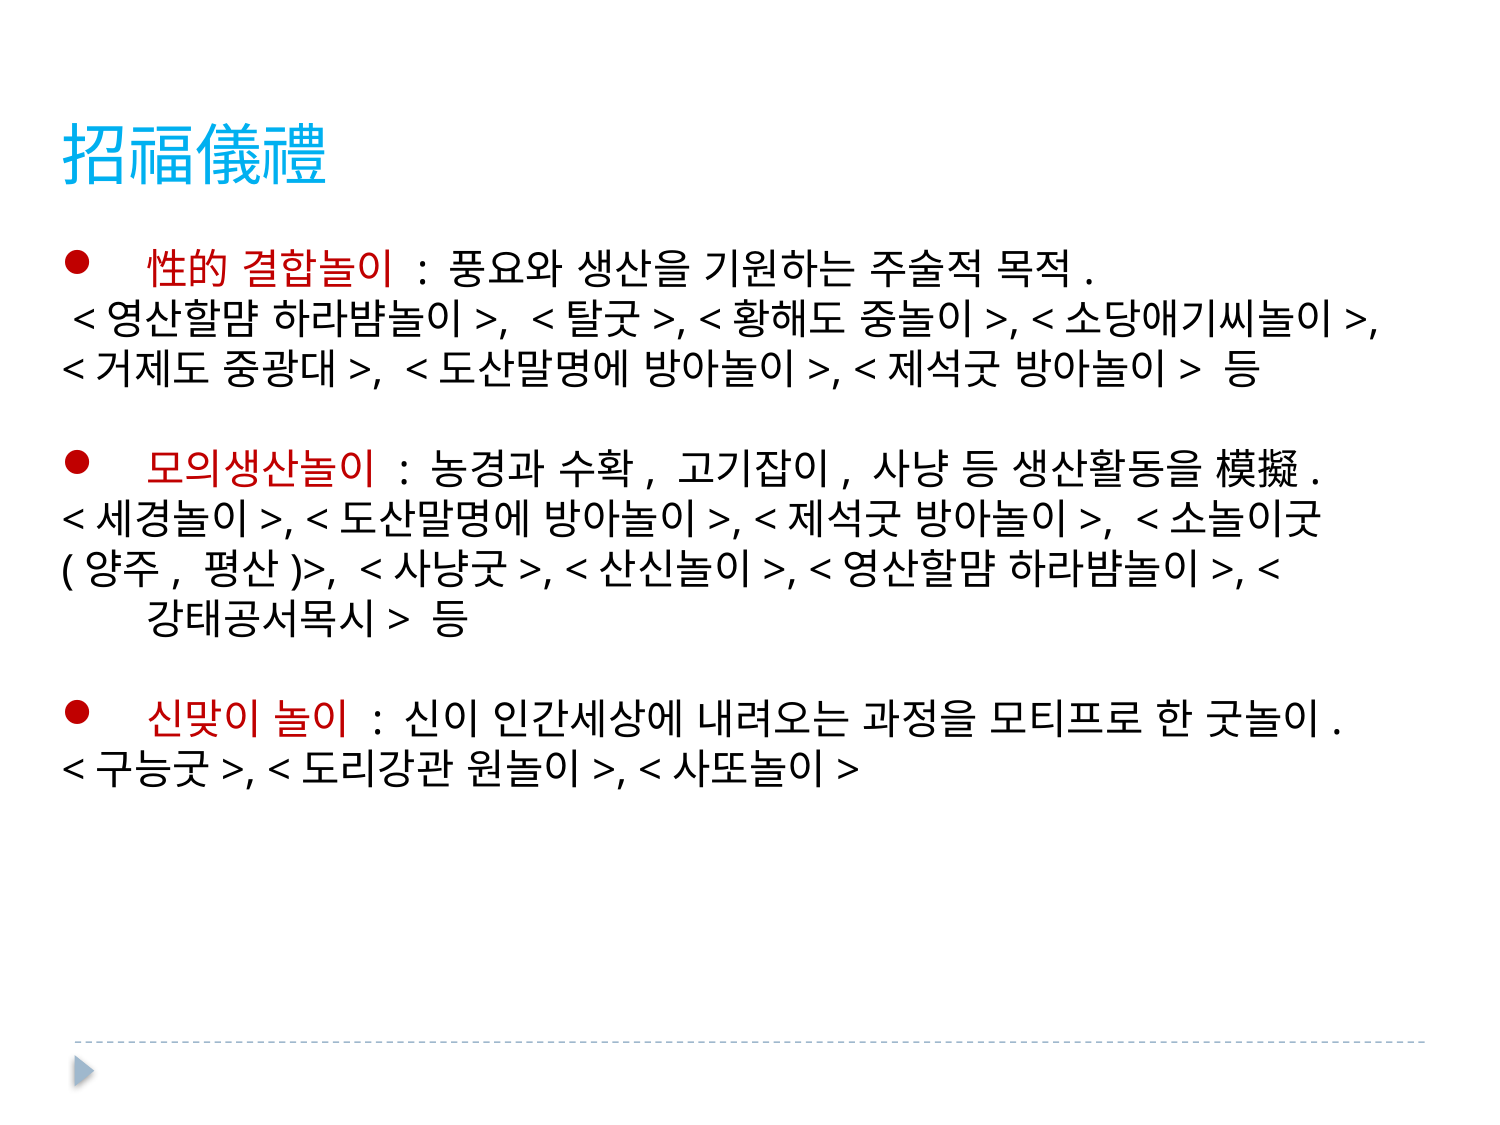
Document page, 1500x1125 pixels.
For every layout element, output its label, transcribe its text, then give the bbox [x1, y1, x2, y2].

text_box 招福儀禮 性的 결합놀이 : 풍요와 생산을 기원하는 주술적 목적. <영산할먐 하라뱜놀이>, <탈굿>, <황해도 중놀이>, <소당애기씨놀이>, <거제도 중광대>, <도산말명에 방아놀이>, <제석굿 방아놀이> 등 모의생산놀이 : 농경과 수확, 고기잡이, 사냥 등 생산활동을 模擬. <세경놀이>, <도산말명에 방아놀이>, <제석굿 방아놀이>, <소놀이굿 (양주, 평산)>, <사냥굿>, <산신놀이>, <영산할먐 하라뱜놀이>, <강태공서목시> 등 신맞이 놀이 : 신이 인간세상에 내려오는 과정을 모티프로 한 굿놀이. <구능굿>, <도리강관 원놀이>, <사또놀이> [46, 105, 1430, 801]
